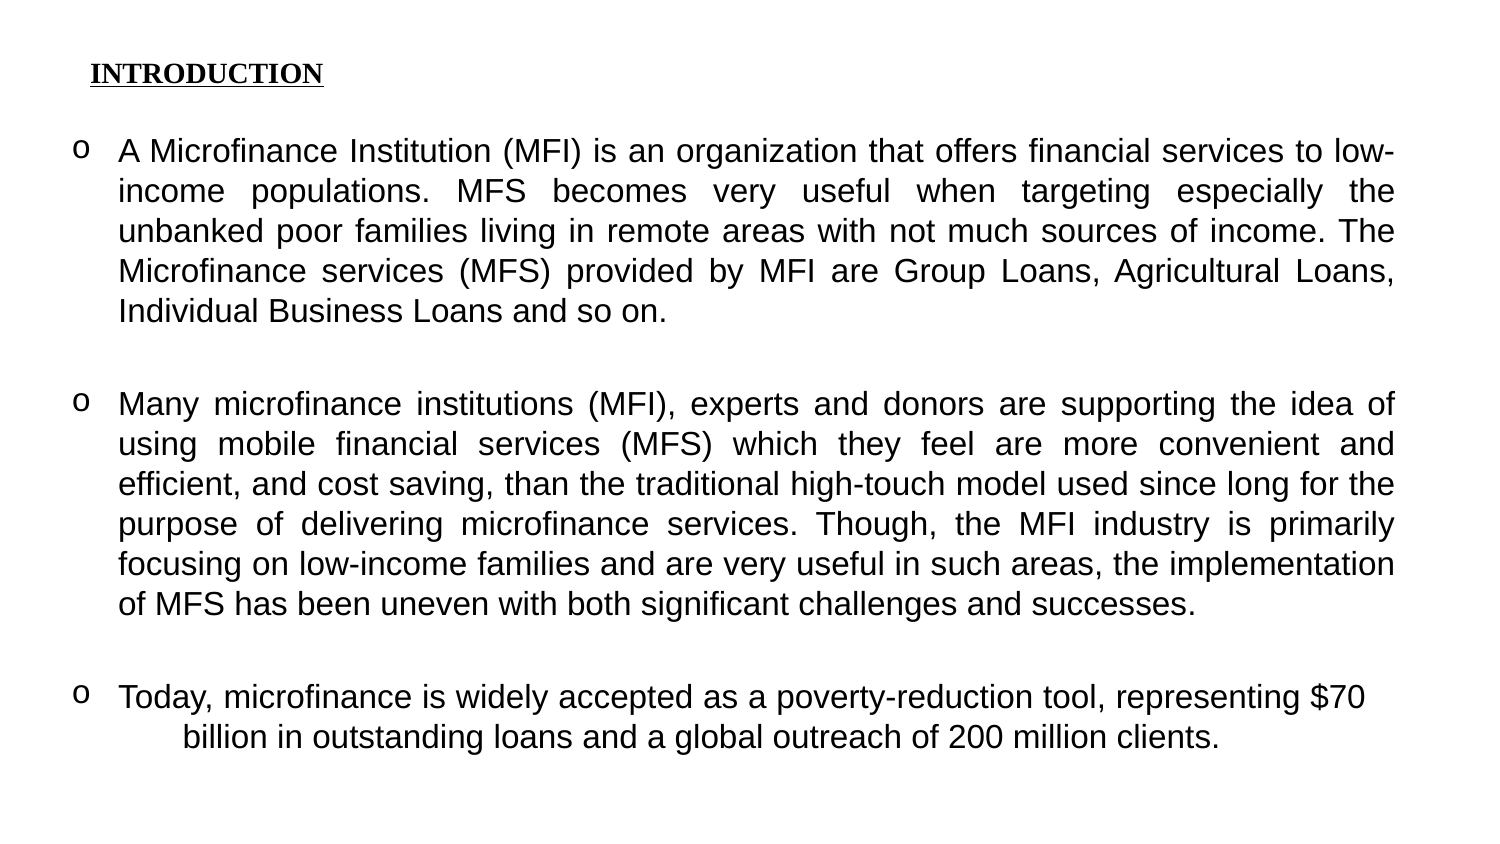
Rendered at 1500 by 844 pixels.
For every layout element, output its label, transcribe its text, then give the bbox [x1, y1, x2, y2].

title INTRODUCTION [75, 46, 1425, 98]
list A Microfinance Institution (MFI) is an organization that offers financial services to low-income populations. MFS becomes very useful when targeting especially the unbanked poor families living in remote areas with not much sources of income. The Microfinance services (MFS) provided by MFI are Group Loans, Agricultural Loans, Individual Business Loans and so on. Many microfinance institutions (MFI), experts and donors are supporting the idea of using mobile financial services (MFS) which they feel are more convenient and efficient, and cost saving, than the traditional high-touch model used since long for the purpose of delivering microfinance services. Though, the MFI industry is primarily focusing on low-income families and are very useful in such areas, the implementation of MFS has been uneven with both significant challenges and successes. Today, microfinance is widely accepted as a poverty-reduction tool, representing $70 billion in outstanding loans and a global outreach of 200 million clients. [37, 121, 1413, 797]
